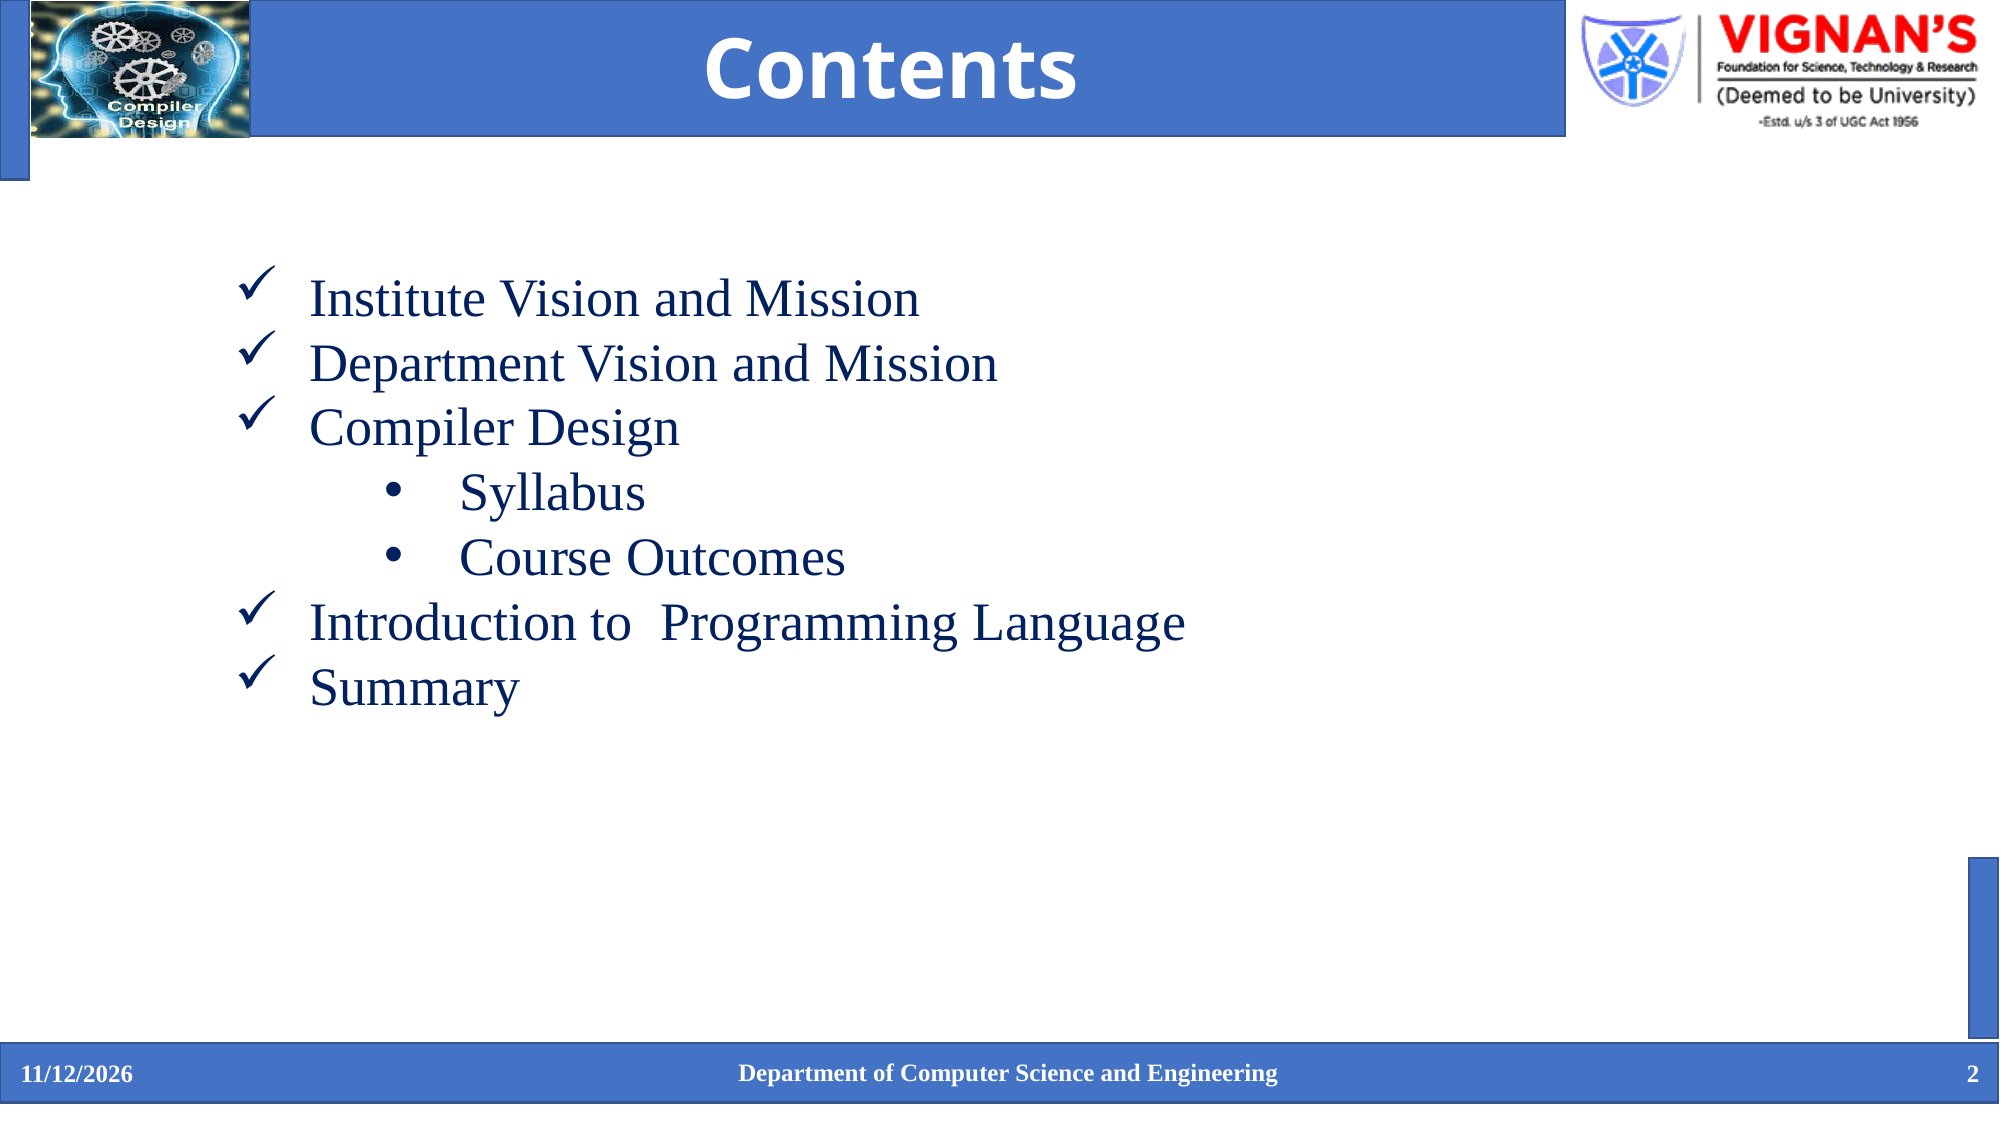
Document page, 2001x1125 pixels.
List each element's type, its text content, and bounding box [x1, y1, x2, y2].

text_box Contents [316, 8, 1465, 123]
picture [1565, 1, 1999, 138]
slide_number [5, 1042, 456, 1103]
slide_number 2 [1544, 1042, 1995, 1103]
text_box [259, 12, 1367, 133]
text_box Institute Vision and Mission Department Vision and Mission Compiler Design Syllabus Course Outcomes Introduction to Programming Language Summary [219, 254, 1907, 724]
picture [31, 1, 250, 138]
text_box Department of Computer Science and Engineering [596, 1049, 1421, 1094]
